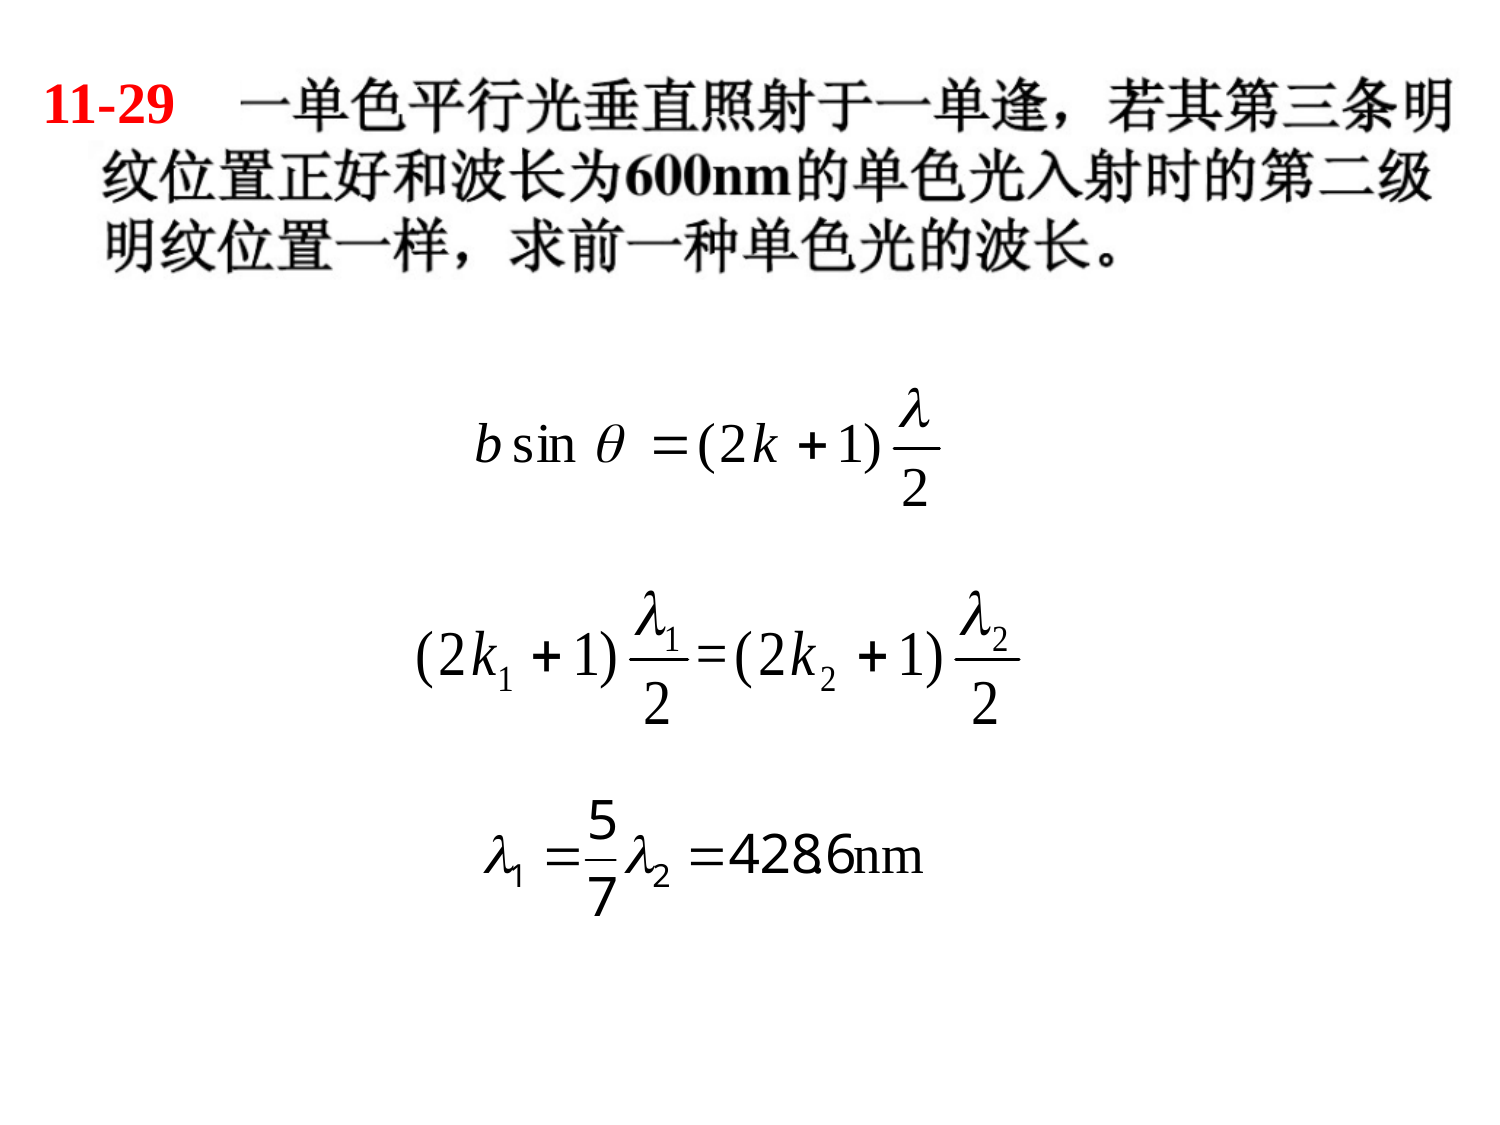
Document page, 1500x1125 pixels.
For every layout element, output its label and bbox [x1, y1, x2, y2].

text_box [466, 373, 951, 516]
text_box [27, 57, 1467, 290]
text_box [474, 786, 935, 929]
text_box [407, 574, 1034, 739]
